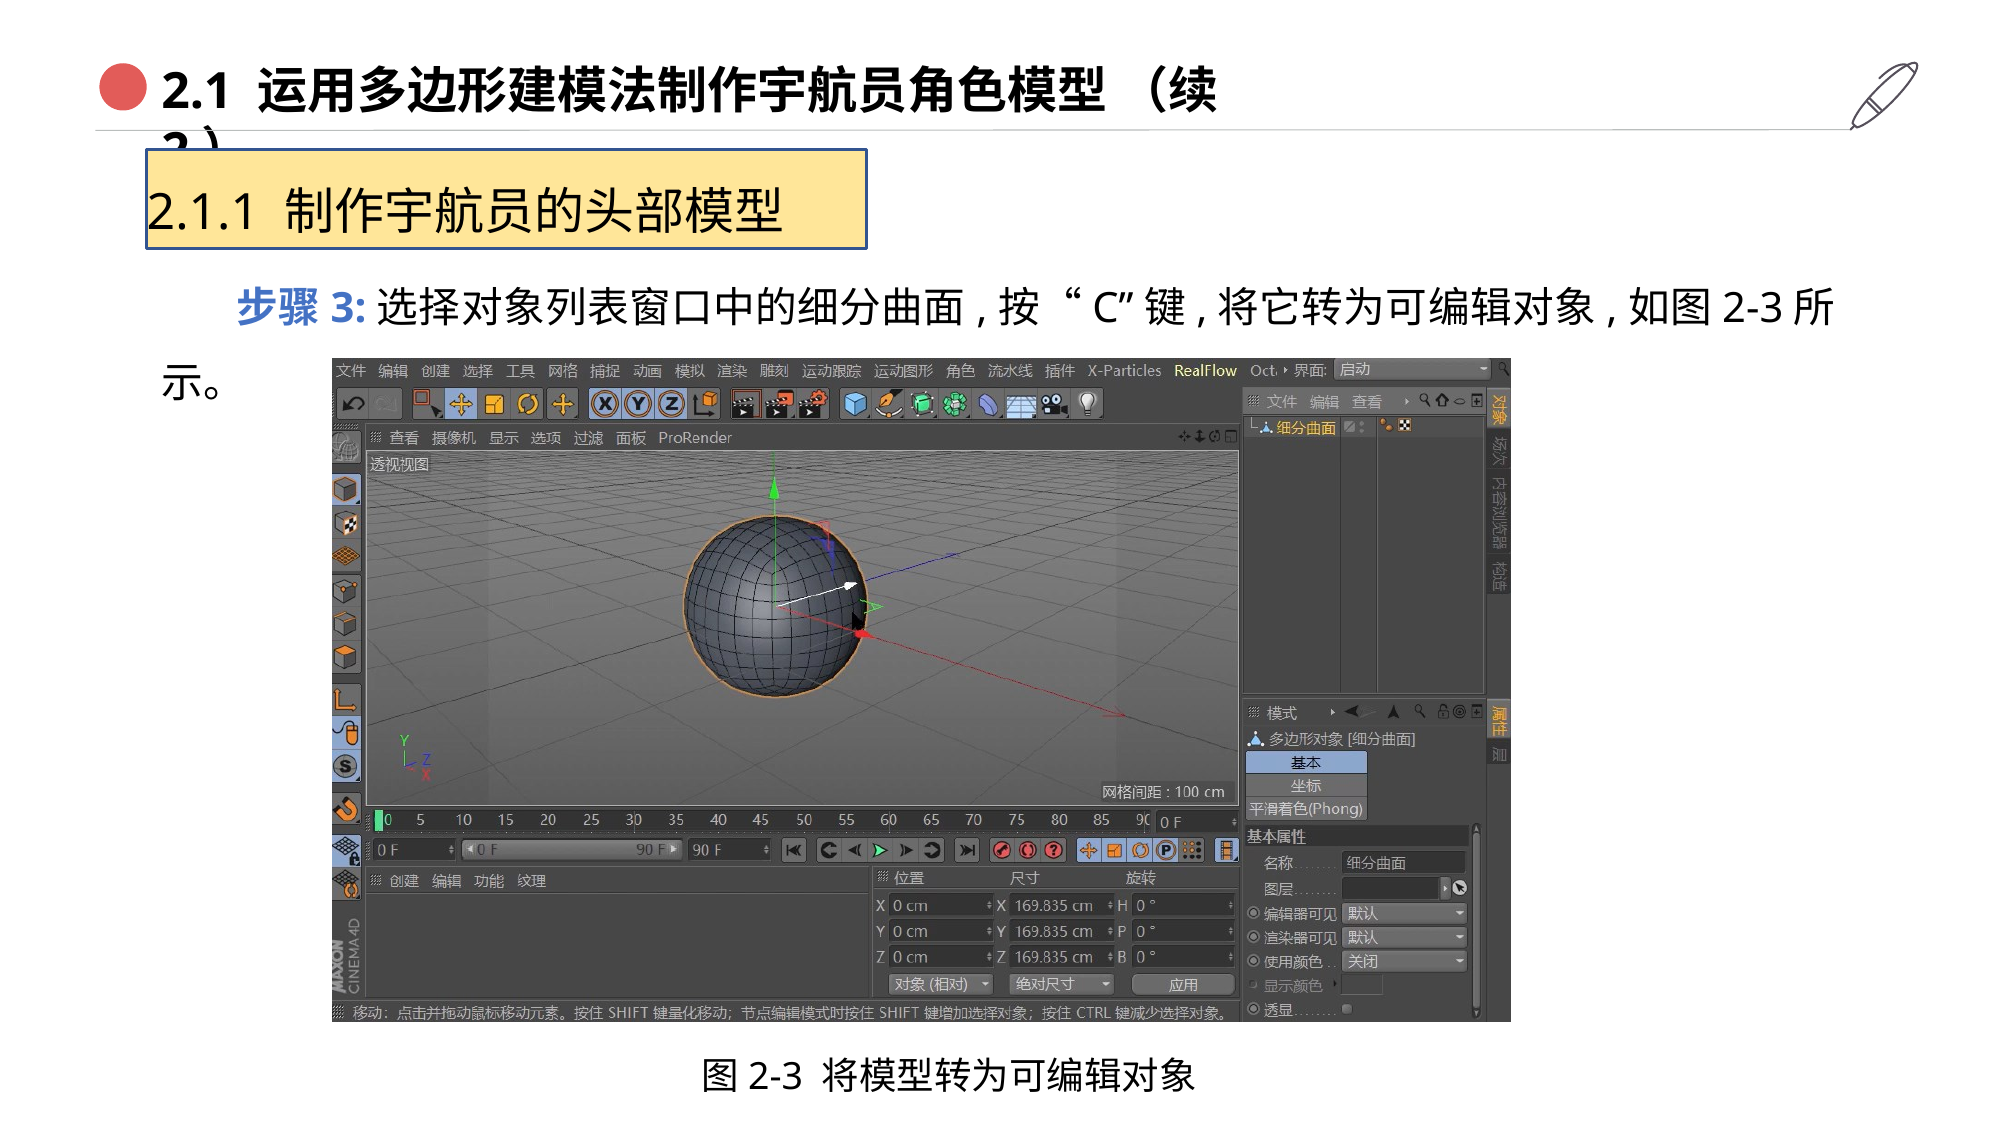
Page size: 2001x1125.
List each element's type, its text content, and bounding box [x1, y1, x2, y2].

text_box 2.1.1 制作宇航员的头部模型 [146, 149, 867, 248]
text_box 步骤3:选择对象列表窗口中的细分曲面,按“C”键,将它转为可编辑对象,如图2-3所示。 [146, 248, 1851, 413]
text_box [95, 51, 1921, 131]
picture [331, 358, 1511, 1022]
text_box 图2-3 将模型转为可编辑对象 [682, 1022, 1217, 1105]
